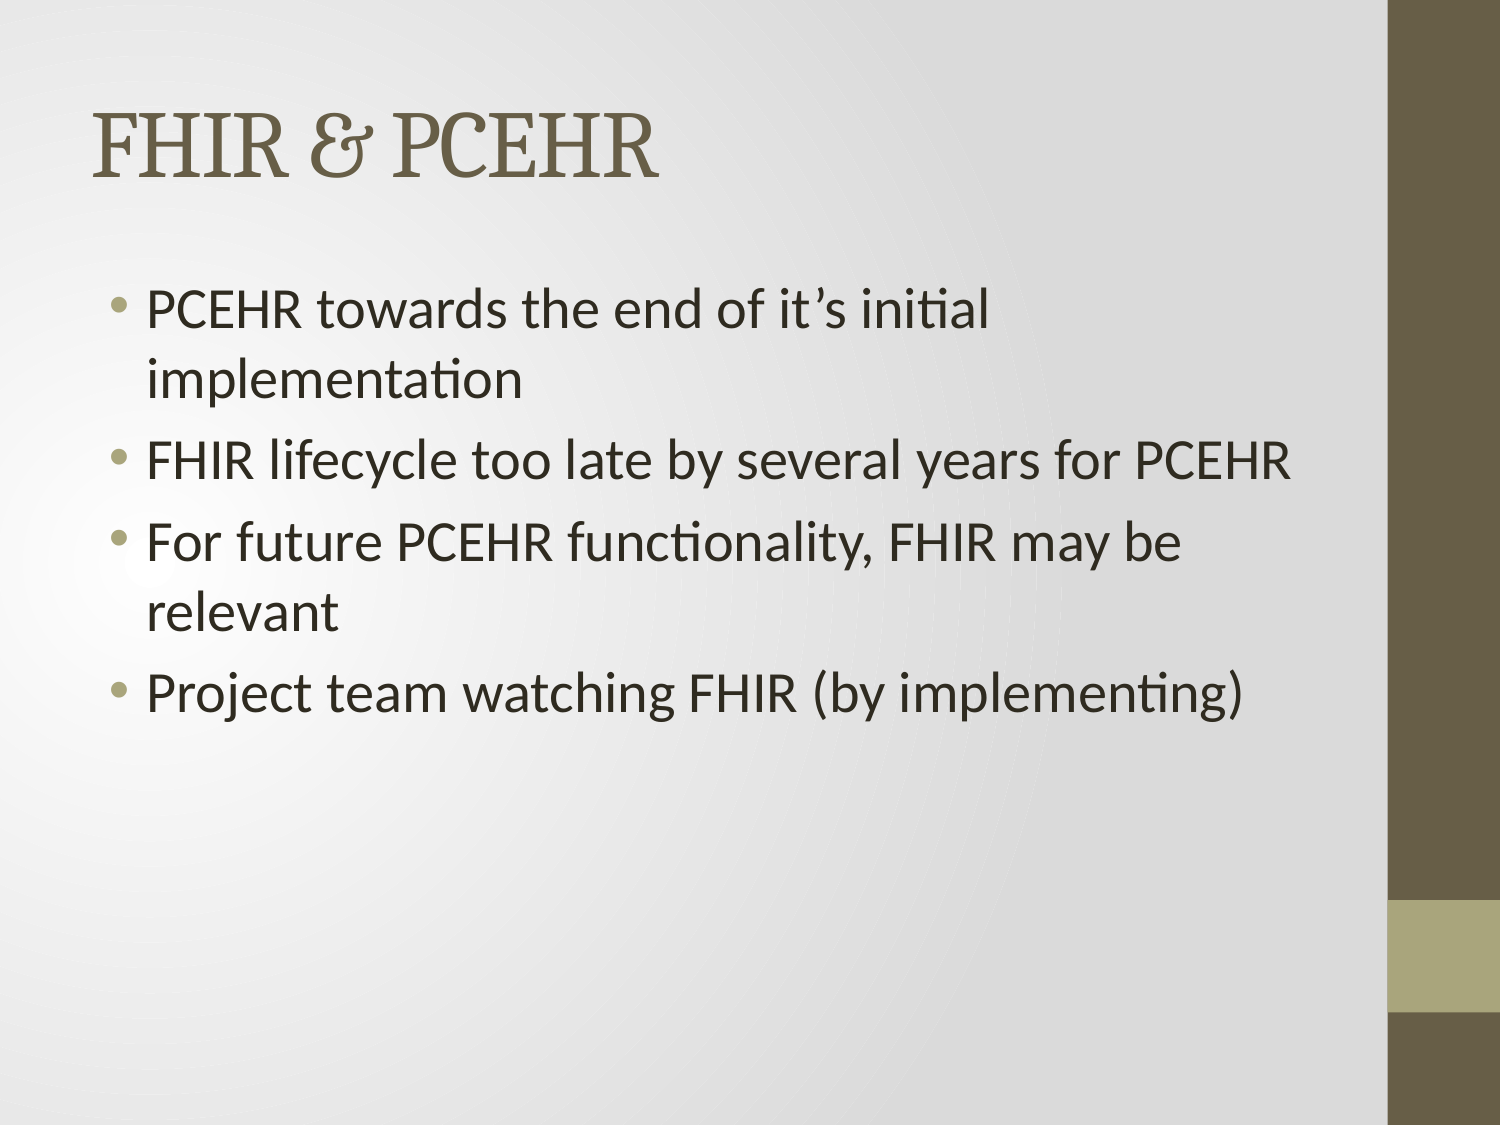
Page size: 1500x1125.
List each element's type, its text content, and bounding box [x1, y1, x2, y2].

list PCEHR towards the end of it’s initial implementation FHIR lifecycle too late by several years for PCEHR For future PCEHR functionality, FHIR may be relevant Project team watching FHIR (by implementing) [75, 262, 1325, 1050]
title FHIR & PCEHR [75, 45, 1325, 233]
